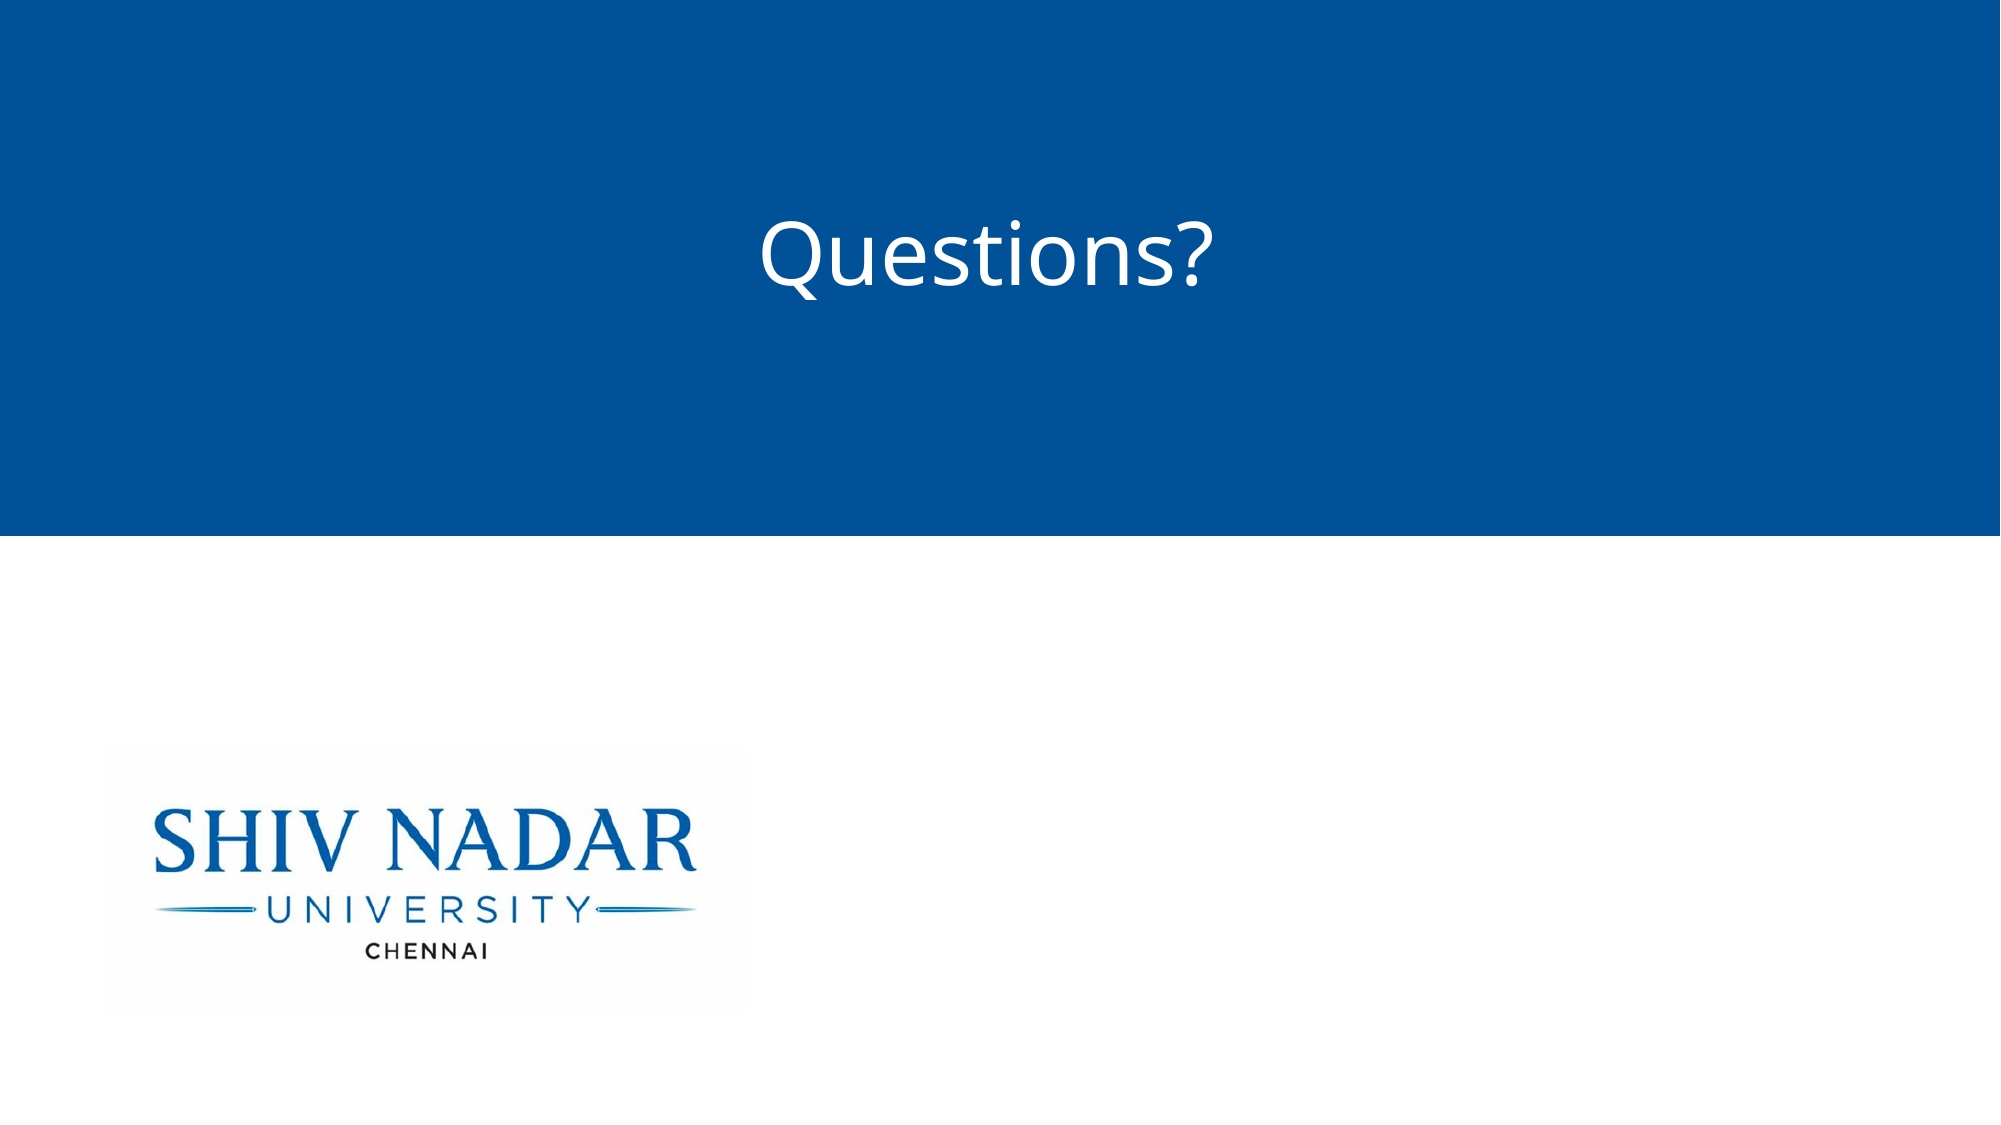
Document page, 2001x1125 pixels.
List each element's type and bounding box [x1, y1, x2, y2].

picture [102, 746, 747, 1013]
text_box [0, 0, 2000, 537]
